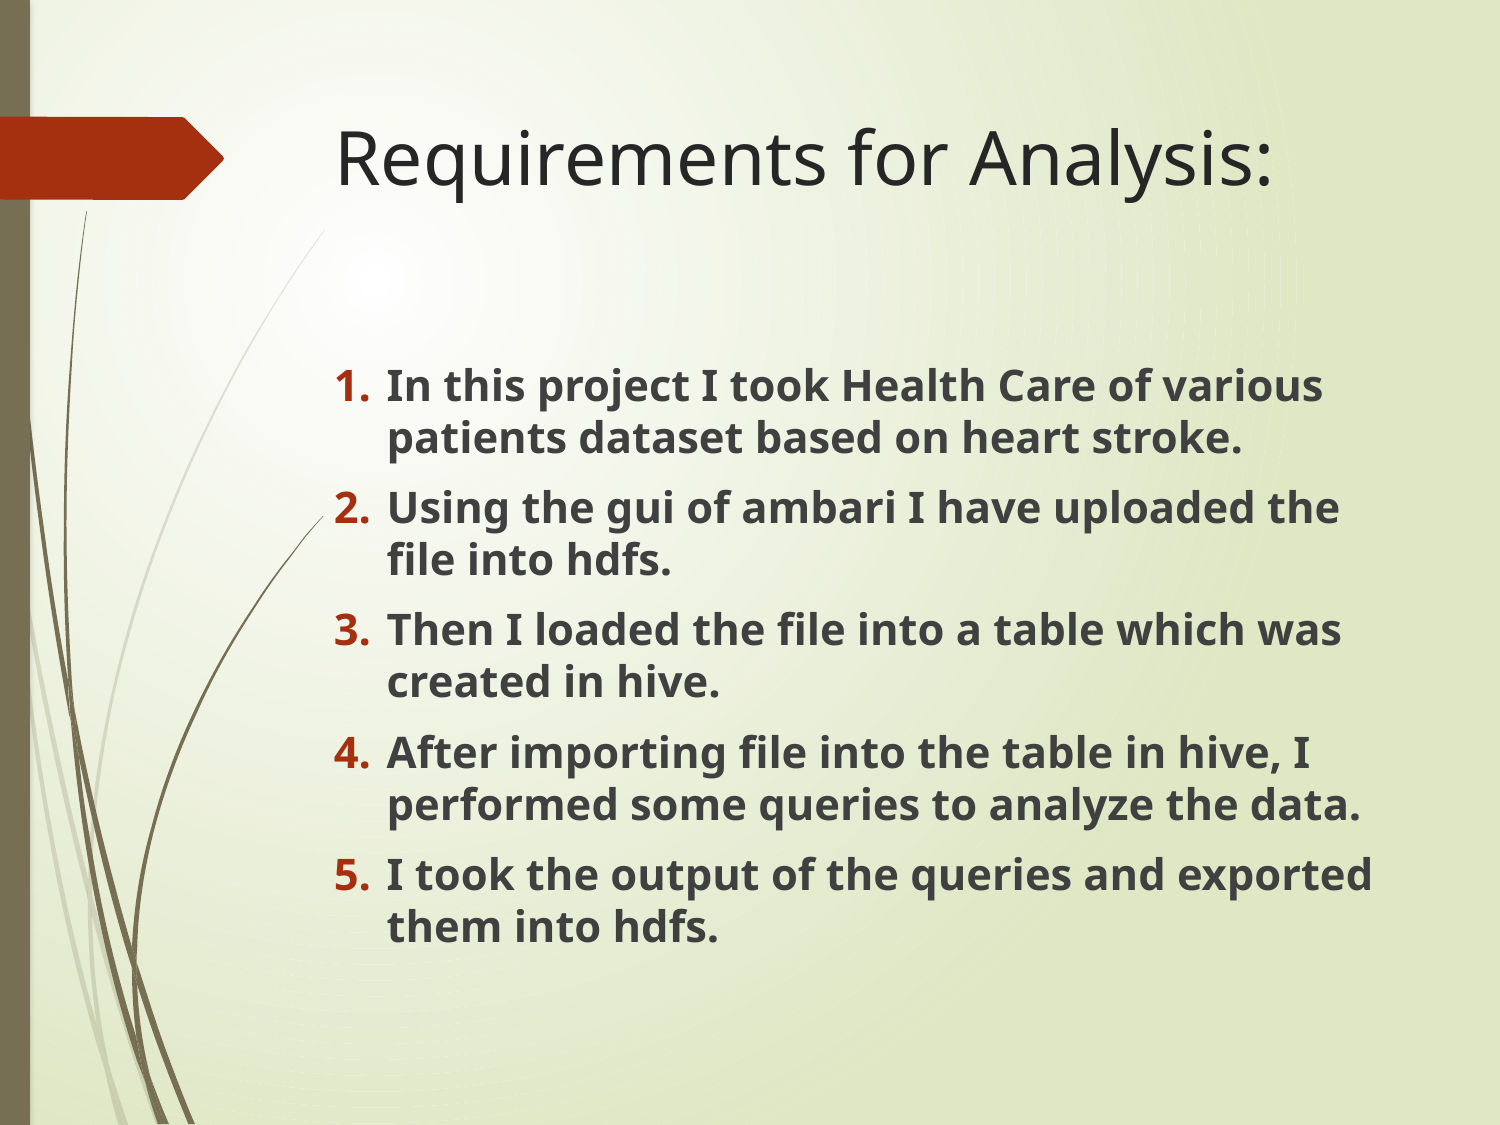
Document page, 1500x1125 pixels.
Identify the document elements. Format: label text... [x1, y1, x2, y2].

title Requirements for Analysis: [319, 102, 1400, 313]
list In this project I took Health Care of various patients dataset based on heart stroke. Using the gui of ambari I have uploaded the file into hdfs. Then I loaded the file into a table which was created in hive. After importing file into the table in hive, I performed some queries to analyze the data. I took the output of the queries and exported them into hdfs. [318, 350, 1400, 970]
